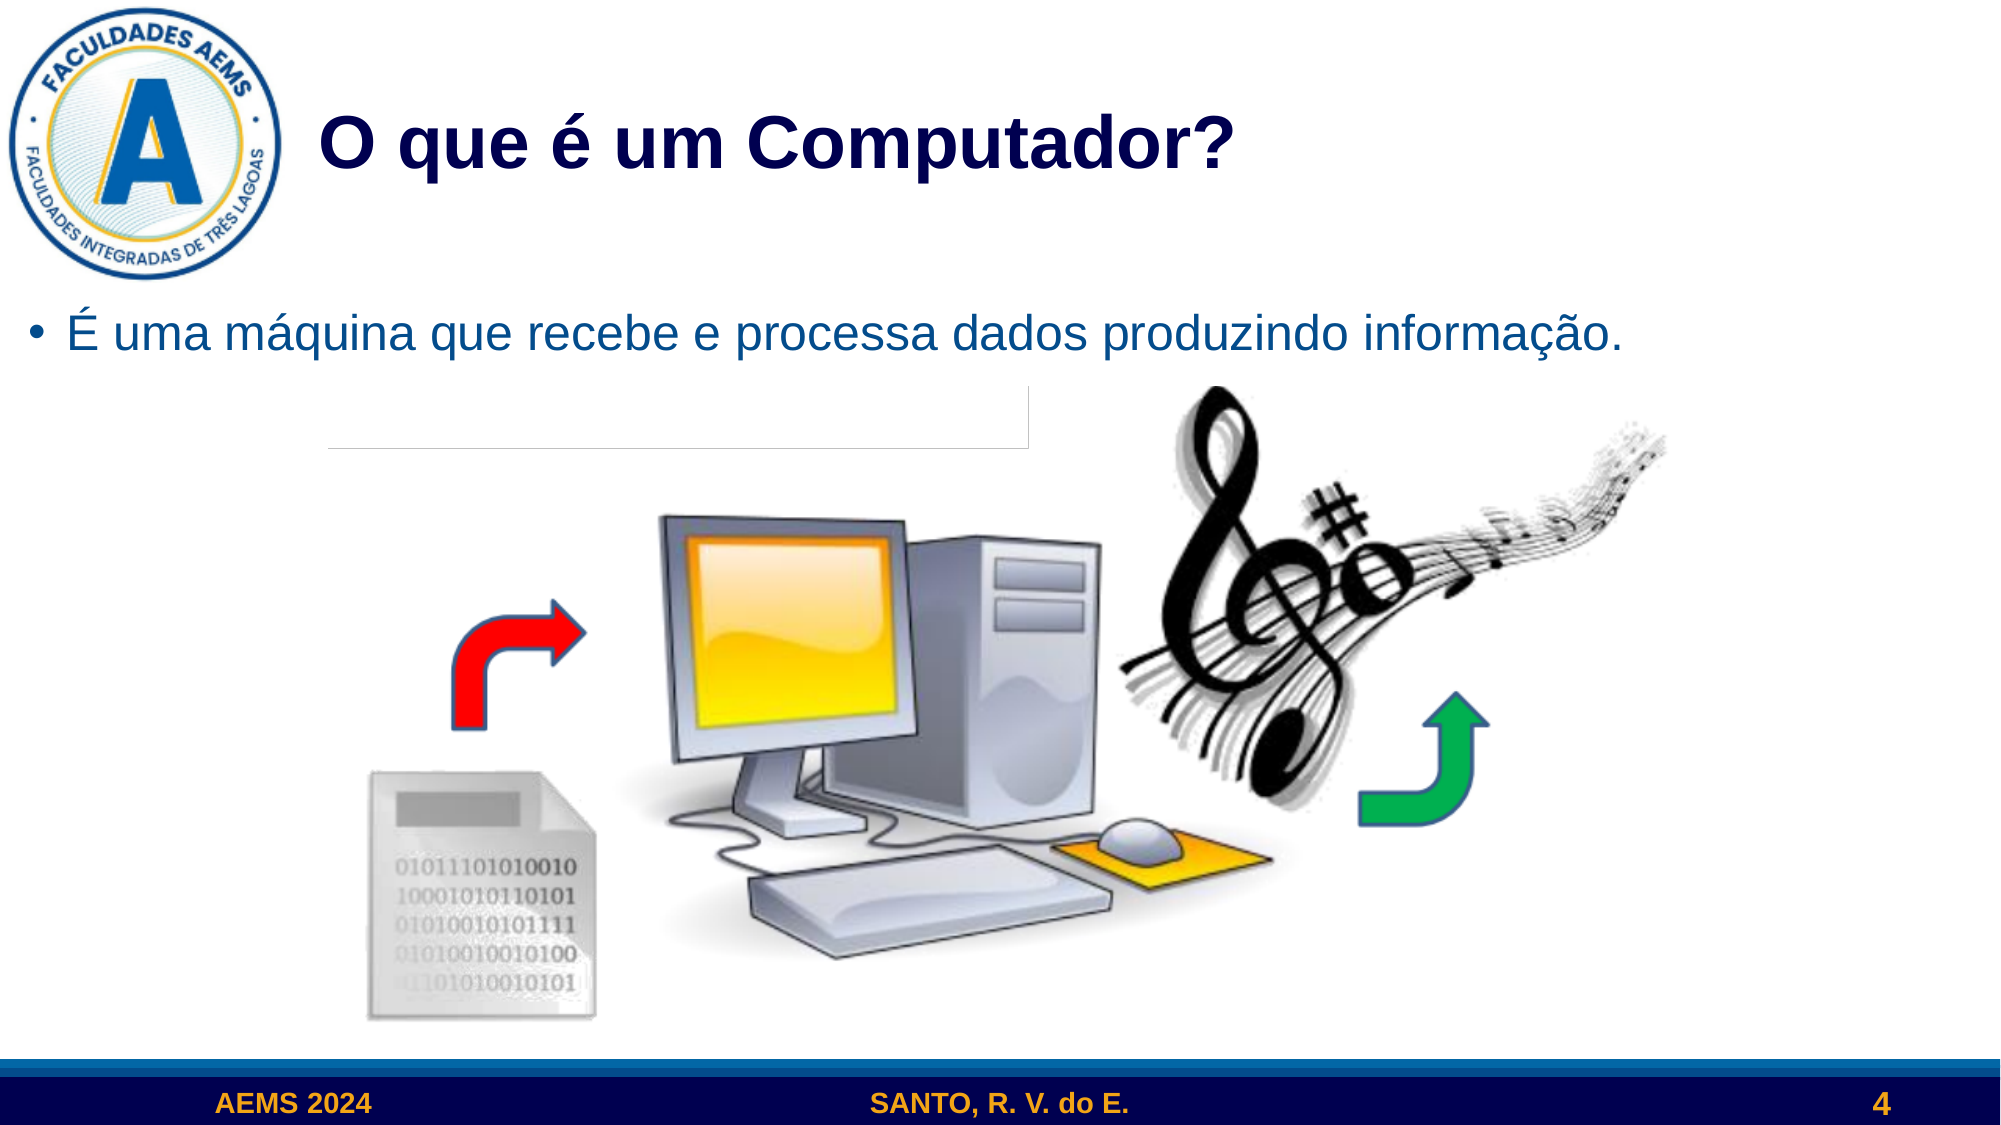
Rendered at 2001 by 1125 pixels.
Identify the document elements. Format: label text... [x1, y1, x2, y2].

list É uma máquina que recebe e processa dados produzindo informação. [13, 299, 1986, 1045]
slide_number AEMS 2024 [68, 1084, 519, 1120]
slide_number 4 [1822, 1083, 1941, 1120]
title O que é um Computador? [303, 35, 1986, 253]
footer SANTO, R. V. do E. [662, 1084, 1338, 1120]
picture [6, 6, 285, 283]
picture [328, 386, 1672, 1030]
